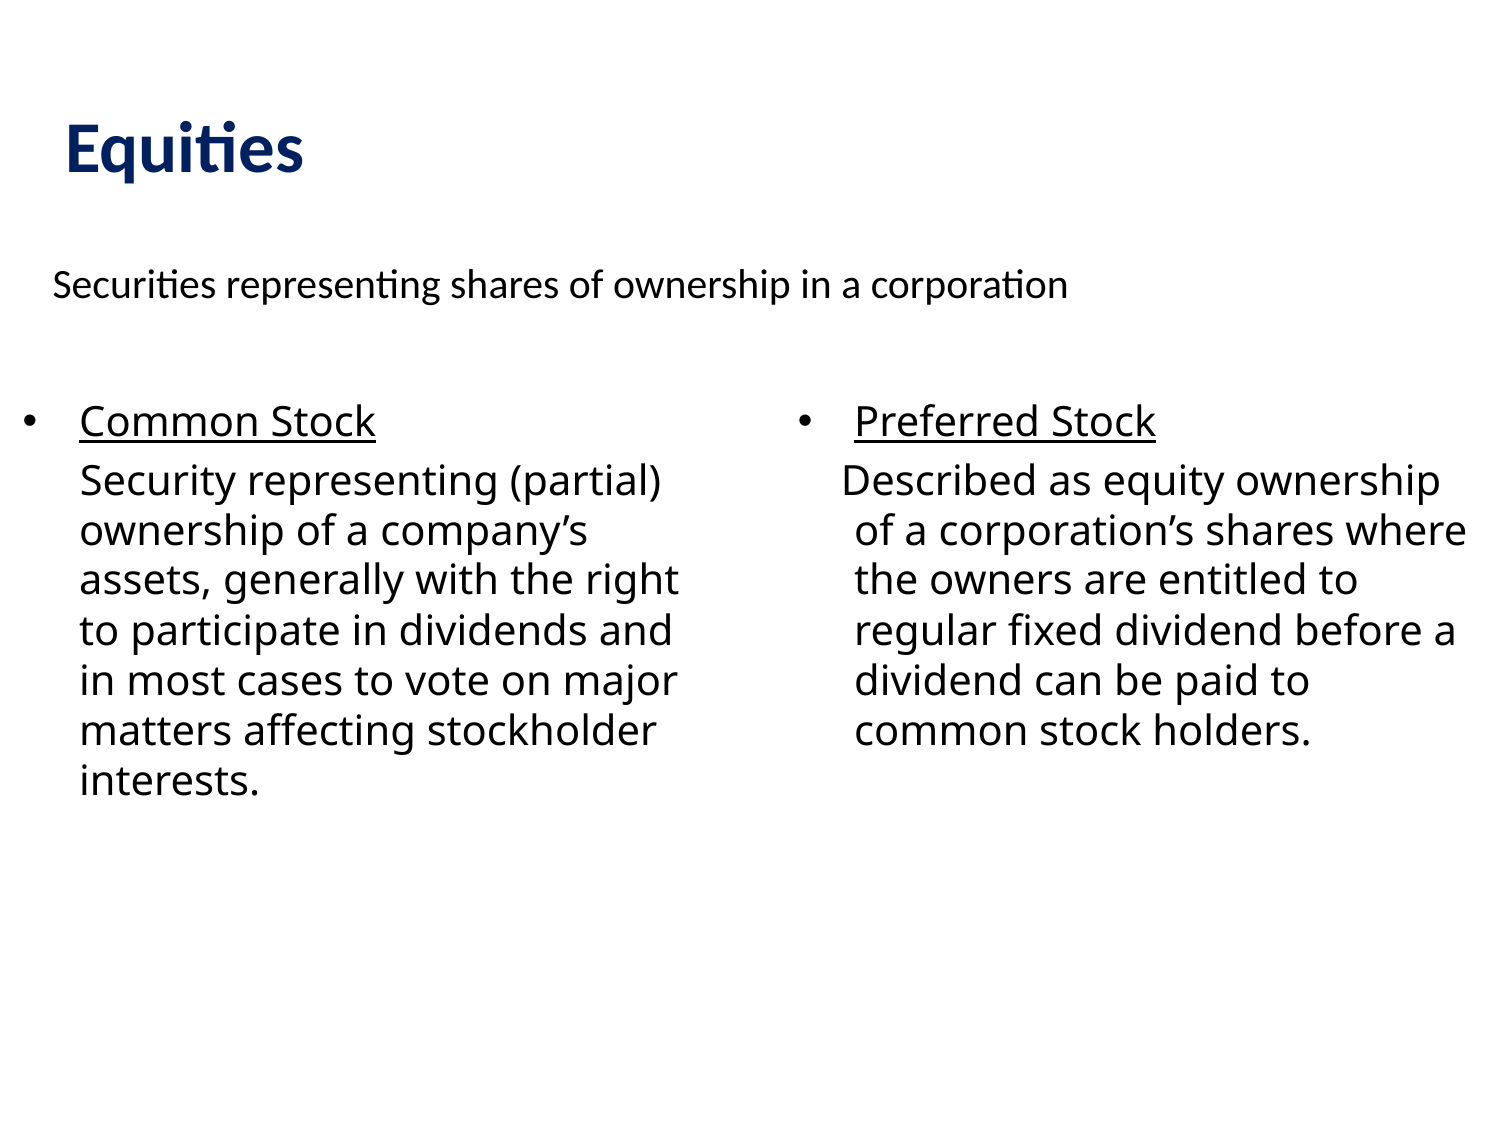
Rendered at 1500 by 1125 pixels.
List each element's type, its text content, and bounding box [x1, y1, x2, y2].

text_box Equities [50, 62, 1350, 225]
title Securities representing shares of ownership in a corporation [37, 224, 1475, 340]
list Preferred Stock Described as equity ownership of a corporation’s shares where the owners are entitled to regular fixed dividend before a dividend can be paid to common stock holders. [782, 387, 1500, 1066]
list Common Stock Security representing (partial) ownership of a company’s assets, generally with the right to participate in dividends and in most cases to vote on major matters affecting stockholder interests. [7, 387, 725, 1066]
